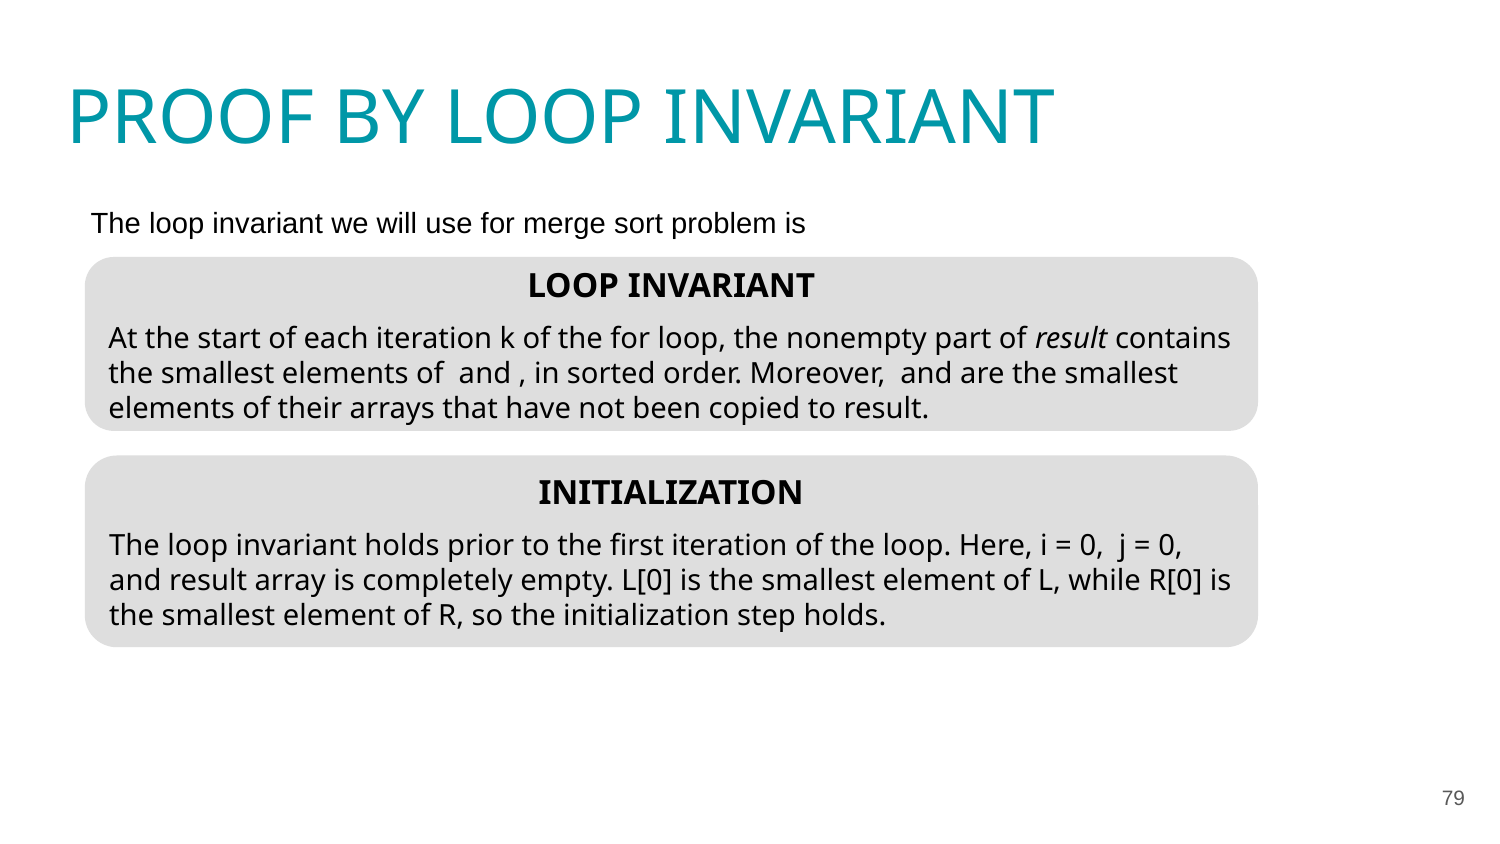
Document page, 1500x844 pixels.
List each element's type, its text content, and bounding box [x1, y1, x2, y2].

text_box INITIALIZATION The loop invariant holds prior to the first iteration of the loop. Here, i = 0, j = 0, and result array is completely empty. L[0] is the smallest element of L, while R[0] is the smallest element of R, so the initialization step holds. [84, 455, 1259, 648]
title PROOF BY LOOP INVARIANT [51, 60, 1449, 167]
slide_number 79 [1389, 764, 1480, 830]
text_box The loop invariant we will use for merge sort problem is [75, 196, 822, 247]
